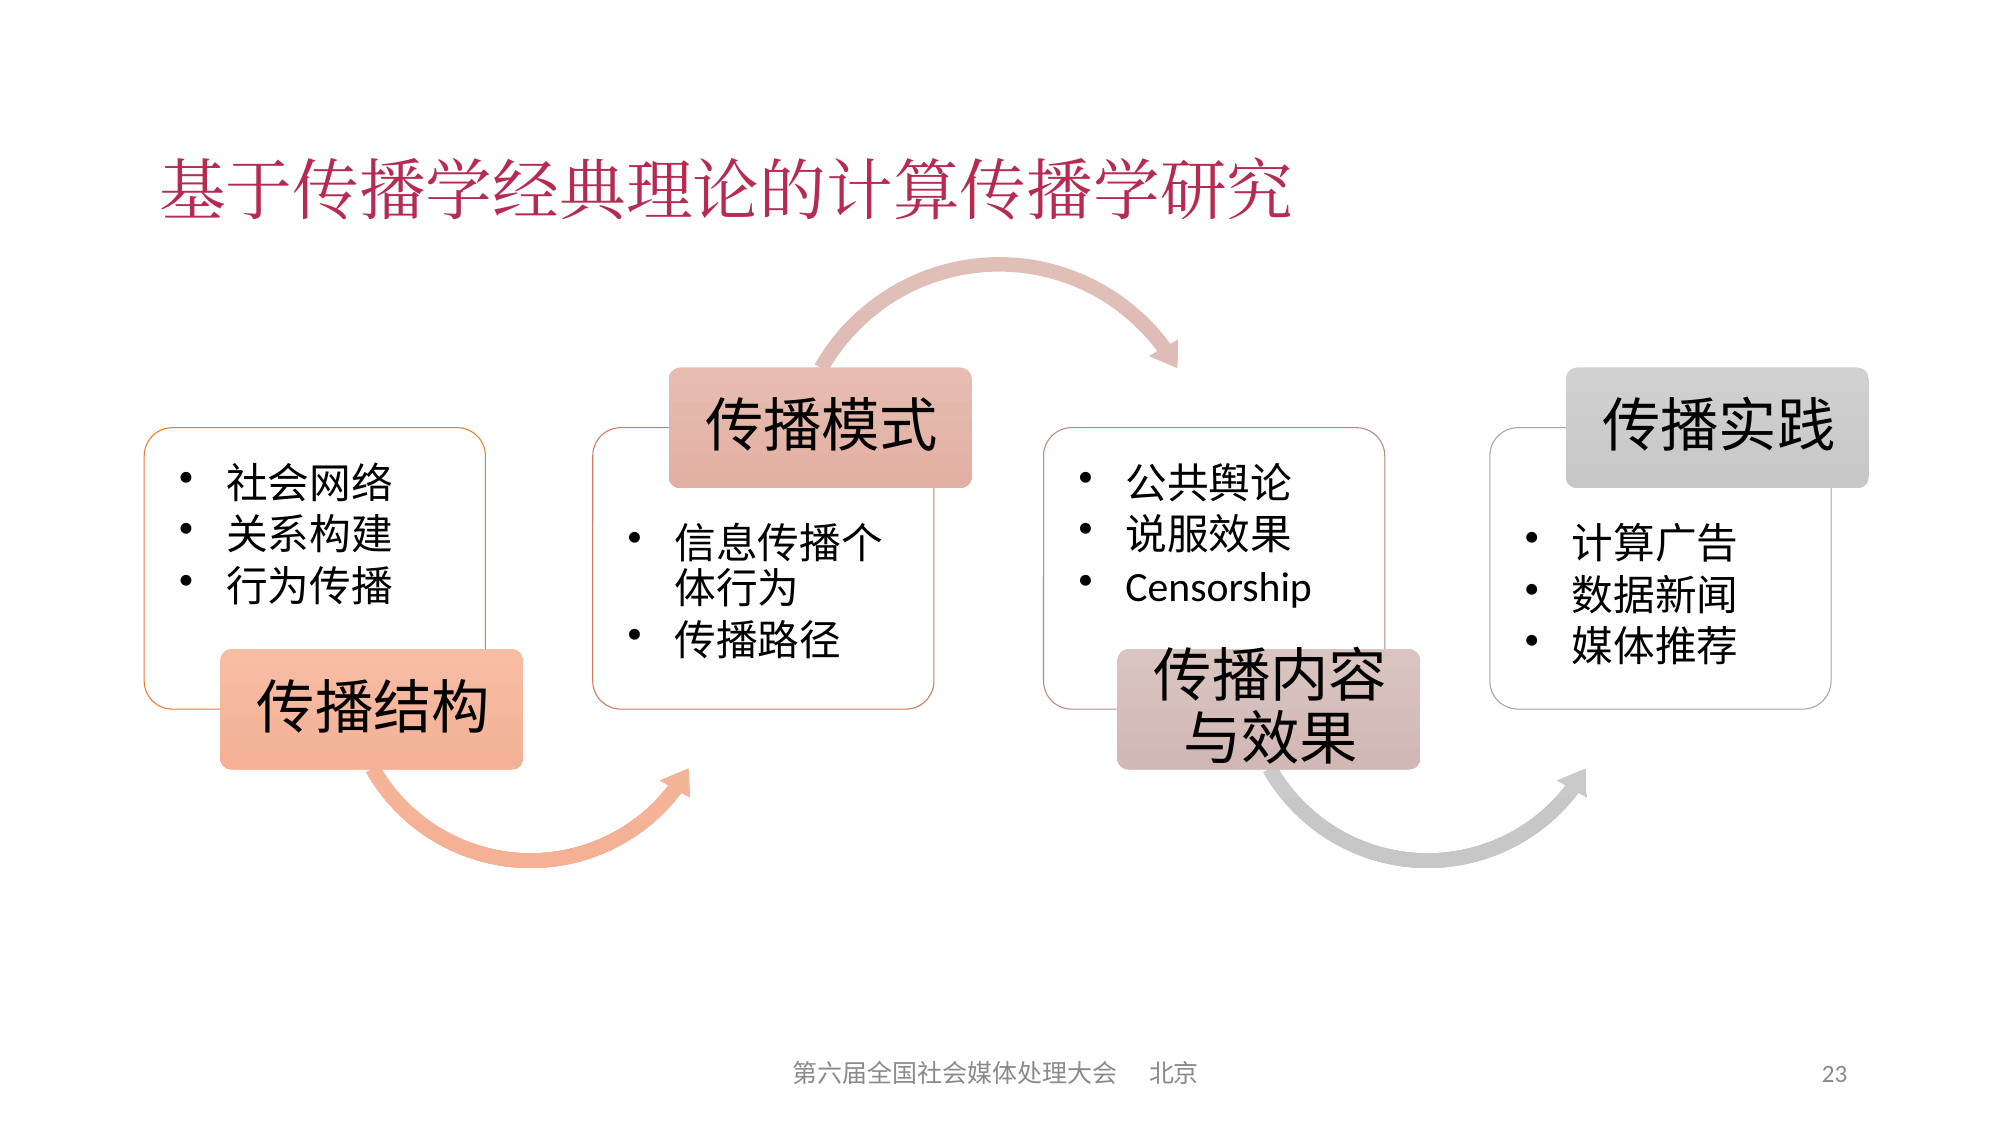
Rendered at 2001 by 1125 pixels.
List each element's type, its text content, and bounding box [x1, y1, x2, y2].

title 基于传播学经典理论的计算传播学研究 [144, 84, 1863, 211]
footer 第六届全国社会媒体处理大会 北京 [662, 1042, 1338, 1103]
slide_number 23 [1412, 1042, 1863, 1103]
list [144, 211, 1870, 926]
